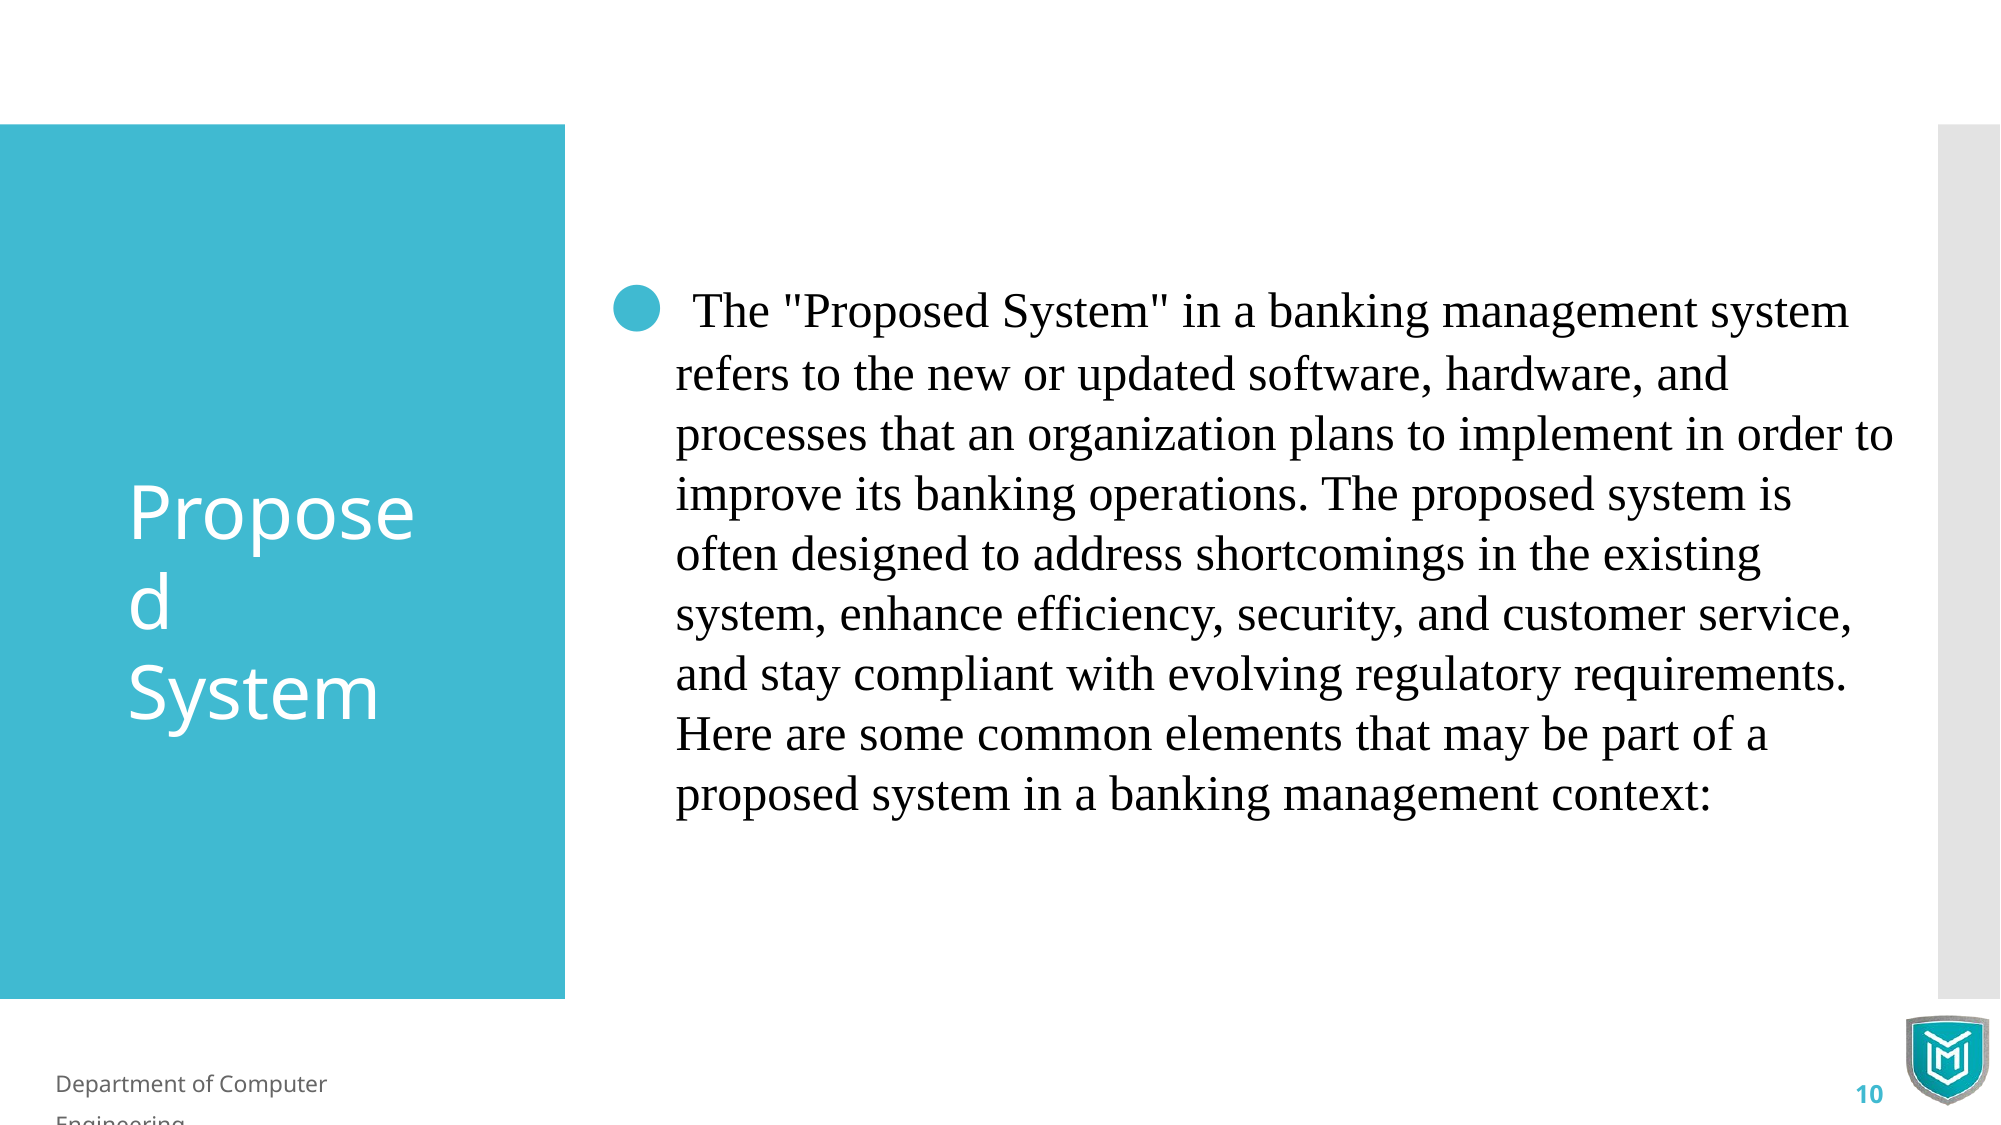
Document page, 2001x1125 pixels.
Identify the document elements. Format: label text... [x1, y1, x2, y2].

text_box Proposed System [124, 462, 447, 735]
text_box The "Proposed System" in a banking management system refers to the new or updated software, hardware, and processes that an organization plans to implement in order to improve its banking operations. The proposed system is often designed to address shortcomings in the existing system, enhance efficiency, security, and customer service, and stay compliant with evolving regulatory requirements. Here are some common elements that may be part of a proposed system in a banking management context: [608, 249, 1896, 821]
picture [1896, 995, 2000, 1125]
slide_number 10 [1848, 1061, 1888, 1125]
footer Department of Computer Engineering [53, 1056, 428, 1125]
